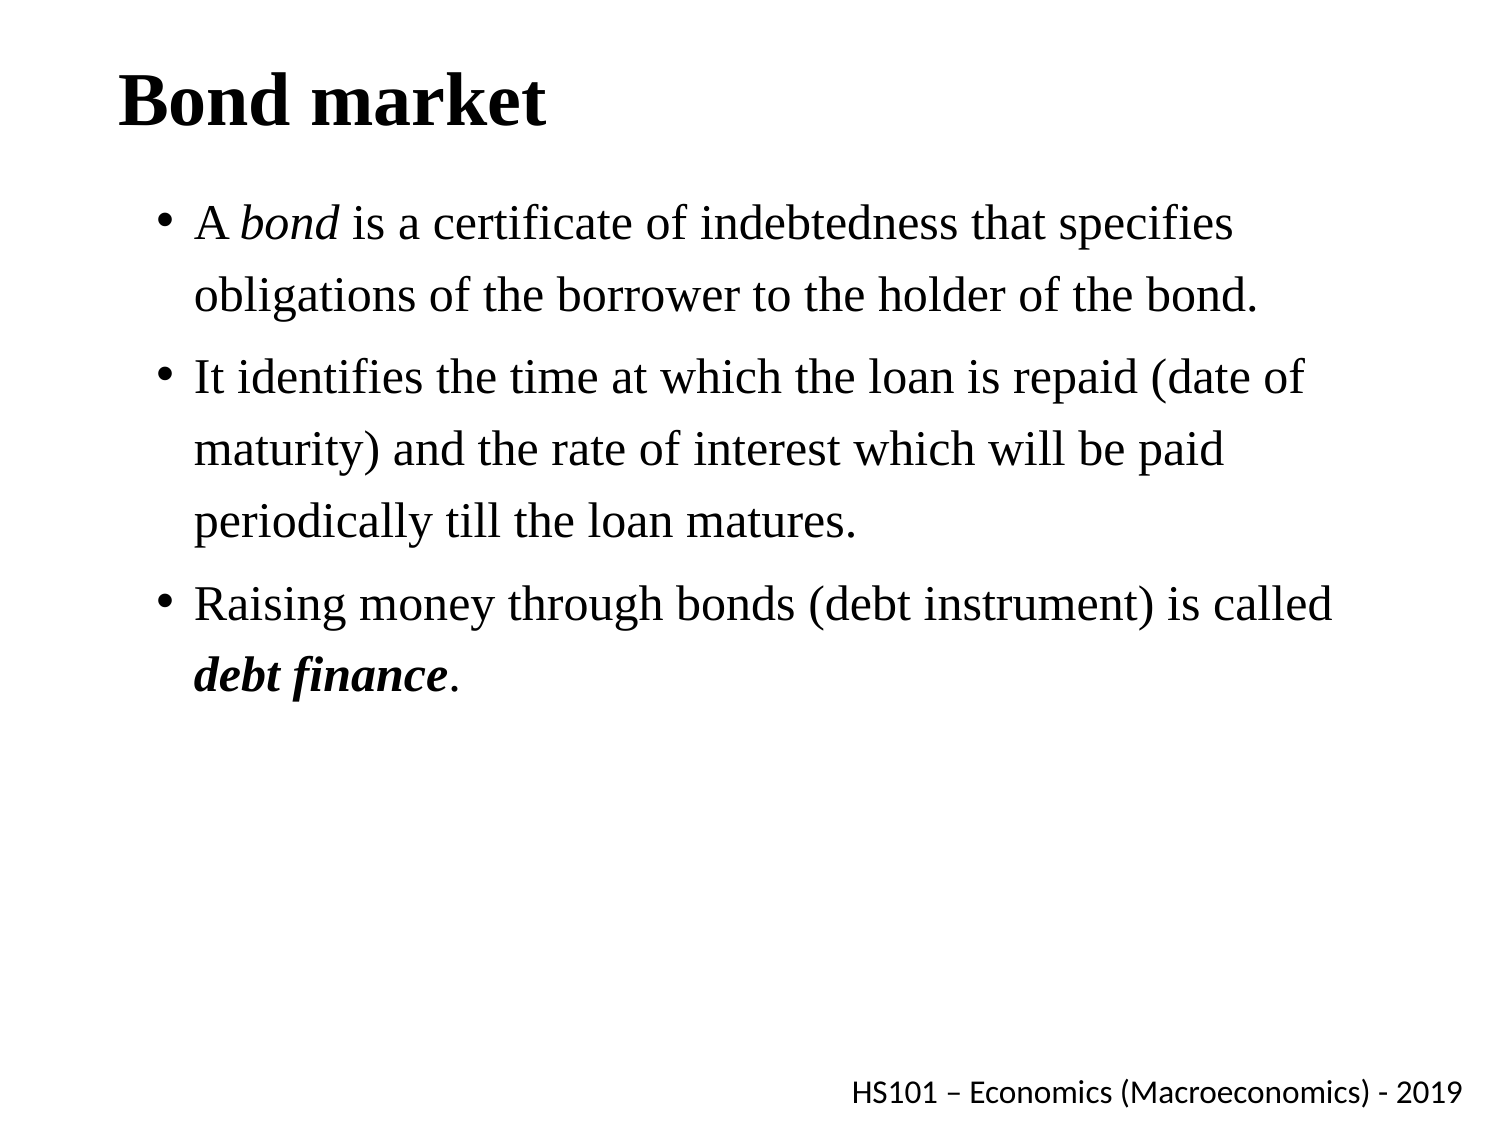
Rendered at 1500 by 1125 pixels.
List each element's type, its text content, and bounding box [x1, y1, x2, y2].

title Bond market [103, 52, 1397, 150]
text_box HS101 – Economics (Macroeconomics) - 2019 [837, 1062, 1497, 1125]
list A bond is a certificate of indebtedness that specifies obligations of the borrower to the holder of the bond. It identifies the time at which the loan is repaid (date of maturity) and the rate of interest which will be paid periodically till the loan matures. Raising money through bonds (debt instrument) is called debt finance. [103, 169, 1397, 1088]
